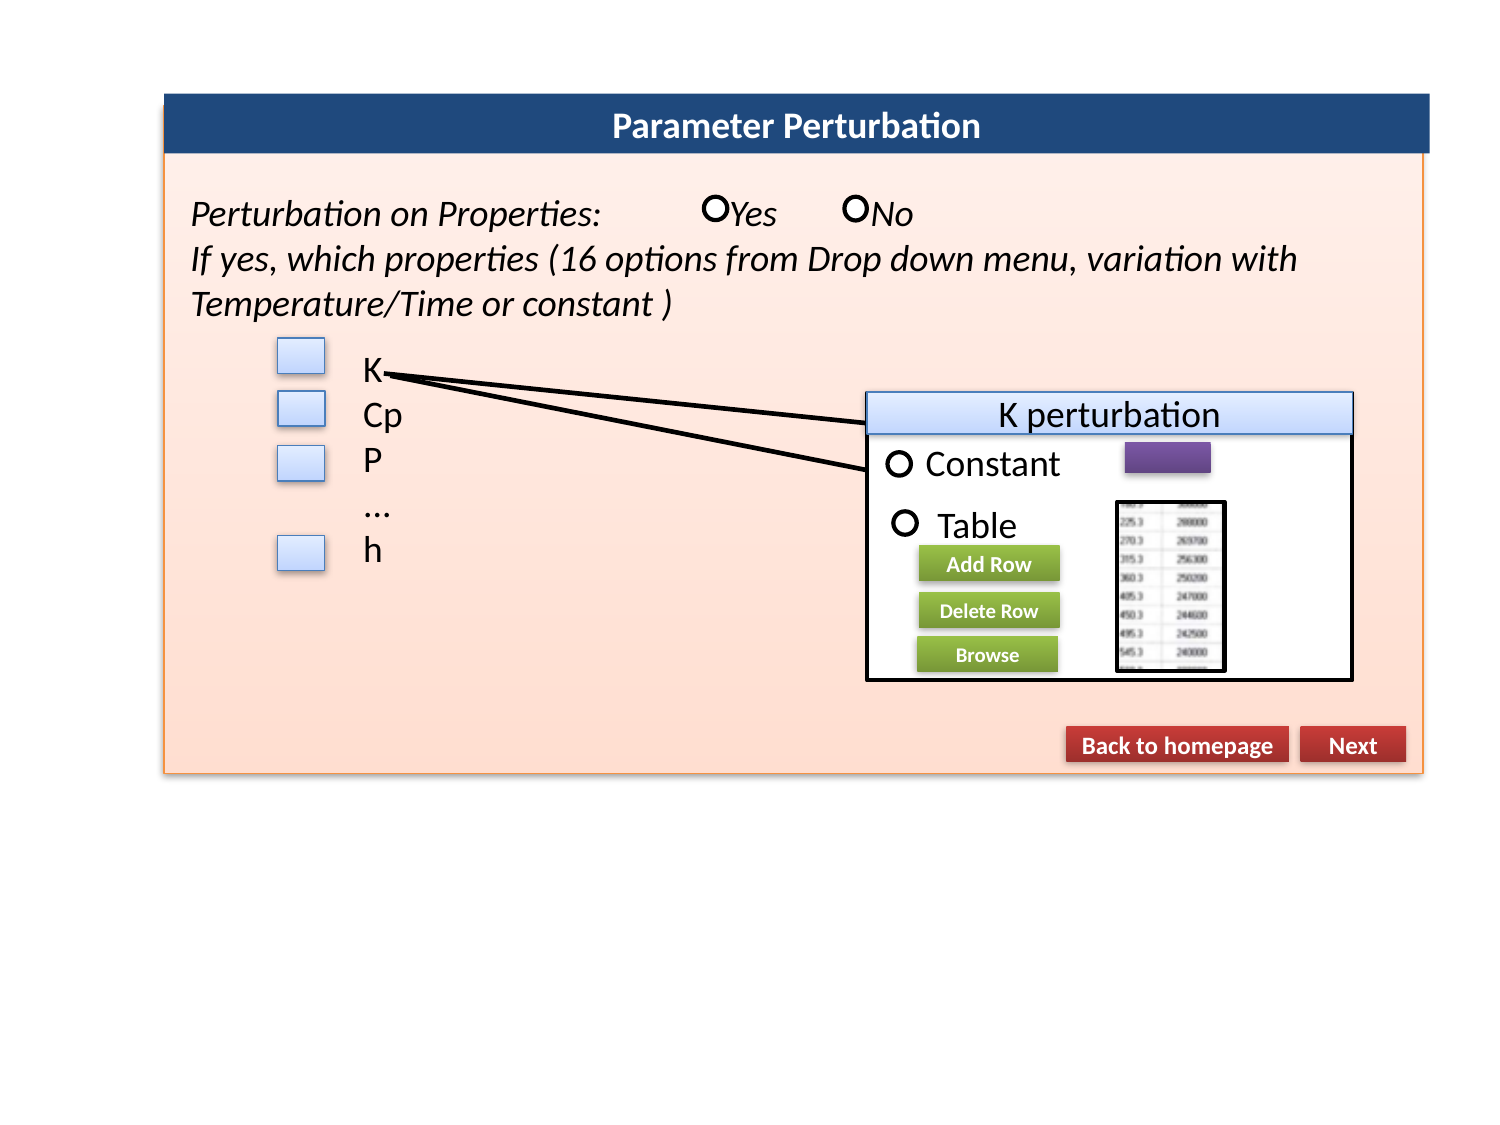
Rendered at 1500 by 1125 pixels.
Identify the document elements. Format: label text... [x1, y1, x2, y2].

text_box Add Row [919, 545, 1060, 581]
text_box [277, 445, 325, 482]
text_box [277, 390, 326, 427]
text_box Constant [910, 431, 1120, 492]
text_box K perturbation [874, 391, 1353, 435]
text_box Parameter Perturbation [164, 93, 1430, 154]
text_box [1124, 442, 1211, 473]
text_box Back to homepage [1066, 726, 1289, 762]
text_box [163, 105, 1424, 774]
text_box Next [1300, 726, 1407, 762]
text_box [842, 194, 869, 223]
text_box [389, 375, 870, 471]
text_box [891, 509, 919, 537]
text_box Table [922, 493, 1131, 554]
text_box K Cp Ρ ... h [348, 338, 609, 623]
text_box Delete Row [919, 592, 1060, 628]
text_box [277, 337, 325, 374]
text_box Browse [917, 636, 1058, 672]
text_box [701, 194, 730, 223]
text_box [277, 535, 325, 571]
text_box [383, 373, 868, 424]
text_box Perturbation on Properties: Yes No If yes, which properties (16 options from Drop down menu, variation with Temperature/Time or constant ) [175, 136, 1430, 511]
picture [1118, 503, 1223, 670]
text_box [885, 450, 910, 478]
text_box [865, 439, 1354, 682]
